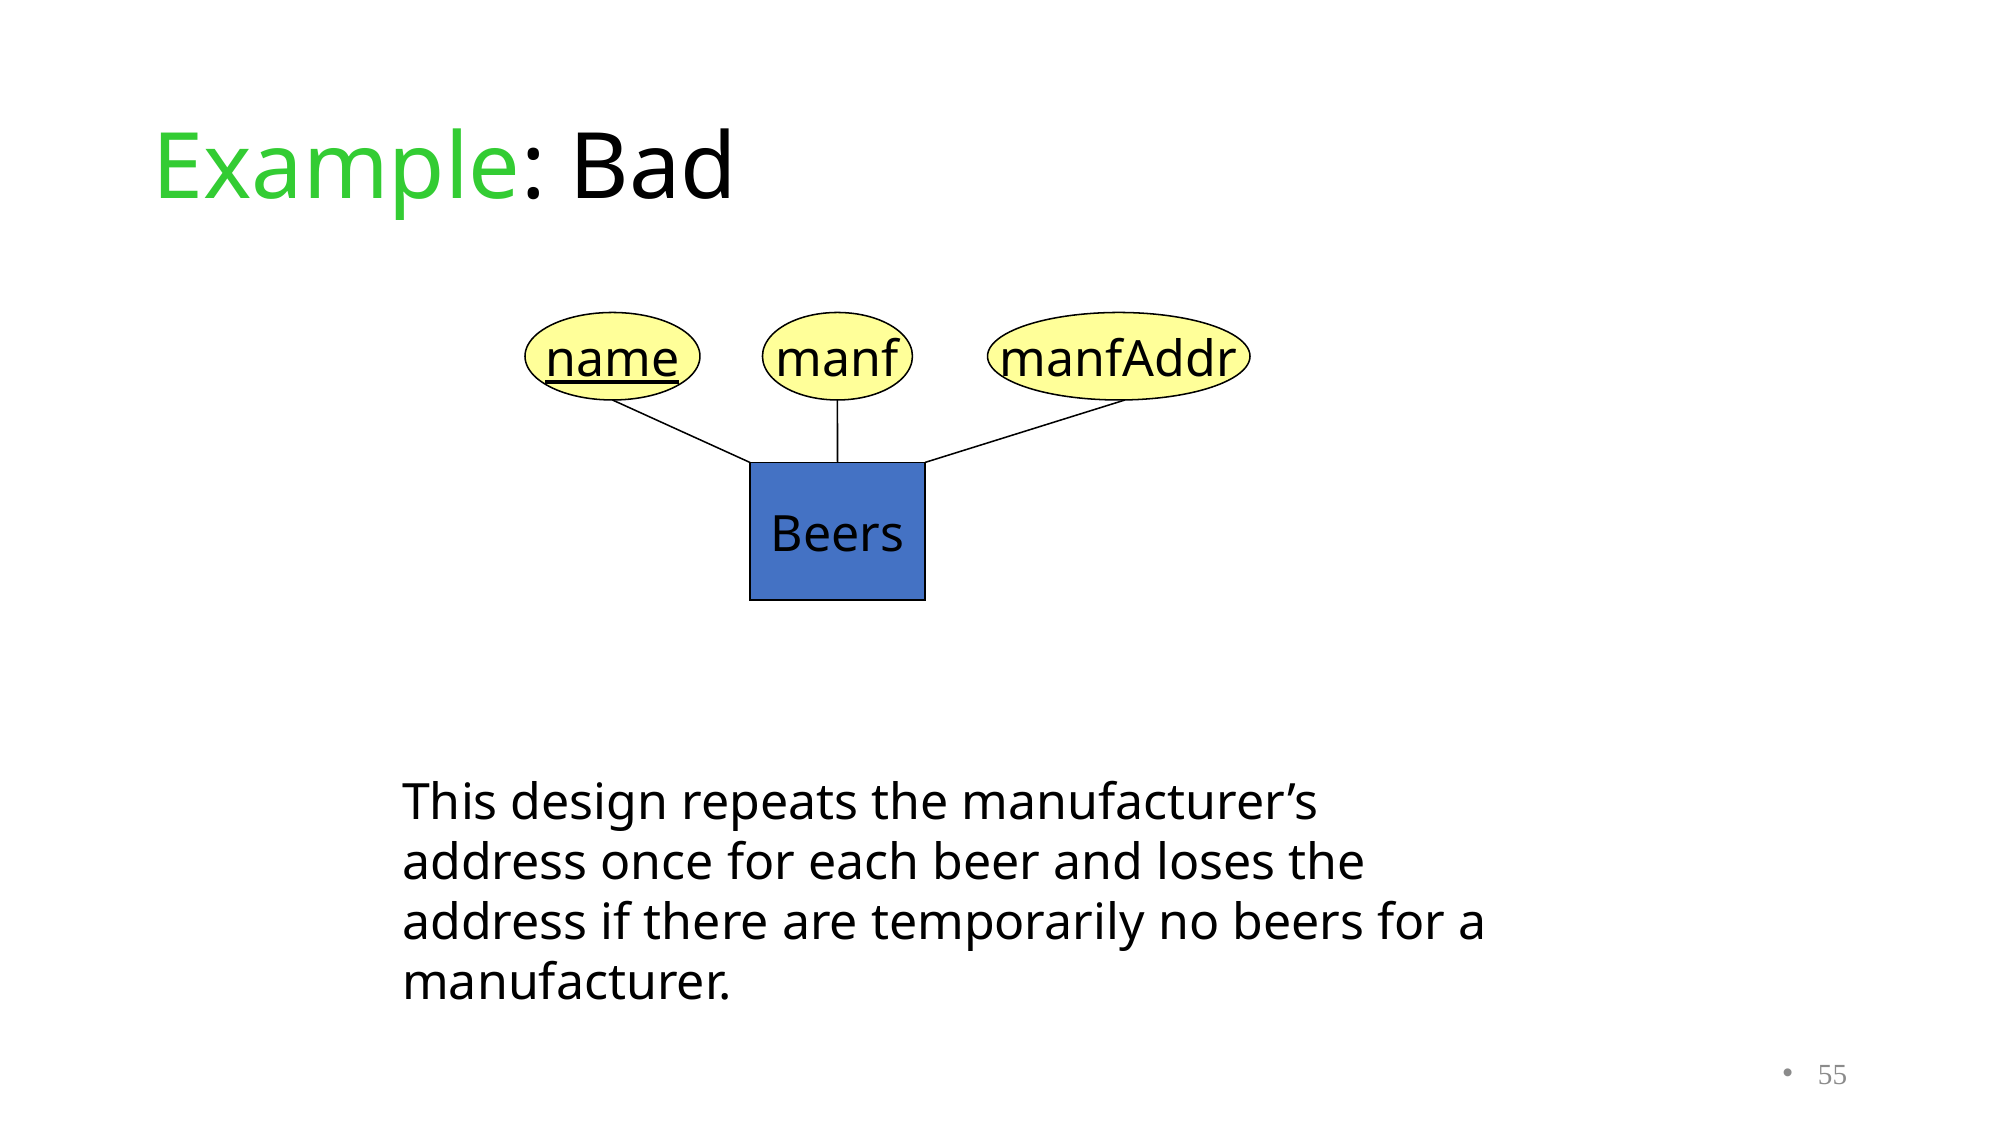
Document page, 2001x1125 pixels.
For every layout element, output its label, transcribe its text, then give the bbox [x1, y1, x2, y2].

slide_number 55 [1412, 1042, 1863, 1103]
text_box manf [762, 312, 913, 400]
text_box name [525, 312, 700, 400]
text_box Beers [750, 462, 925, 600]
title Example: Bad [137, 59, 1863, 278]
text_box manfAddr [987, 312, 1251, 400]
text_box This design repeats the manufacturer’s address once for each beer and loses the address if there are temporarily no beers for a manufacturer. [387, 762, 1516, 1018]
